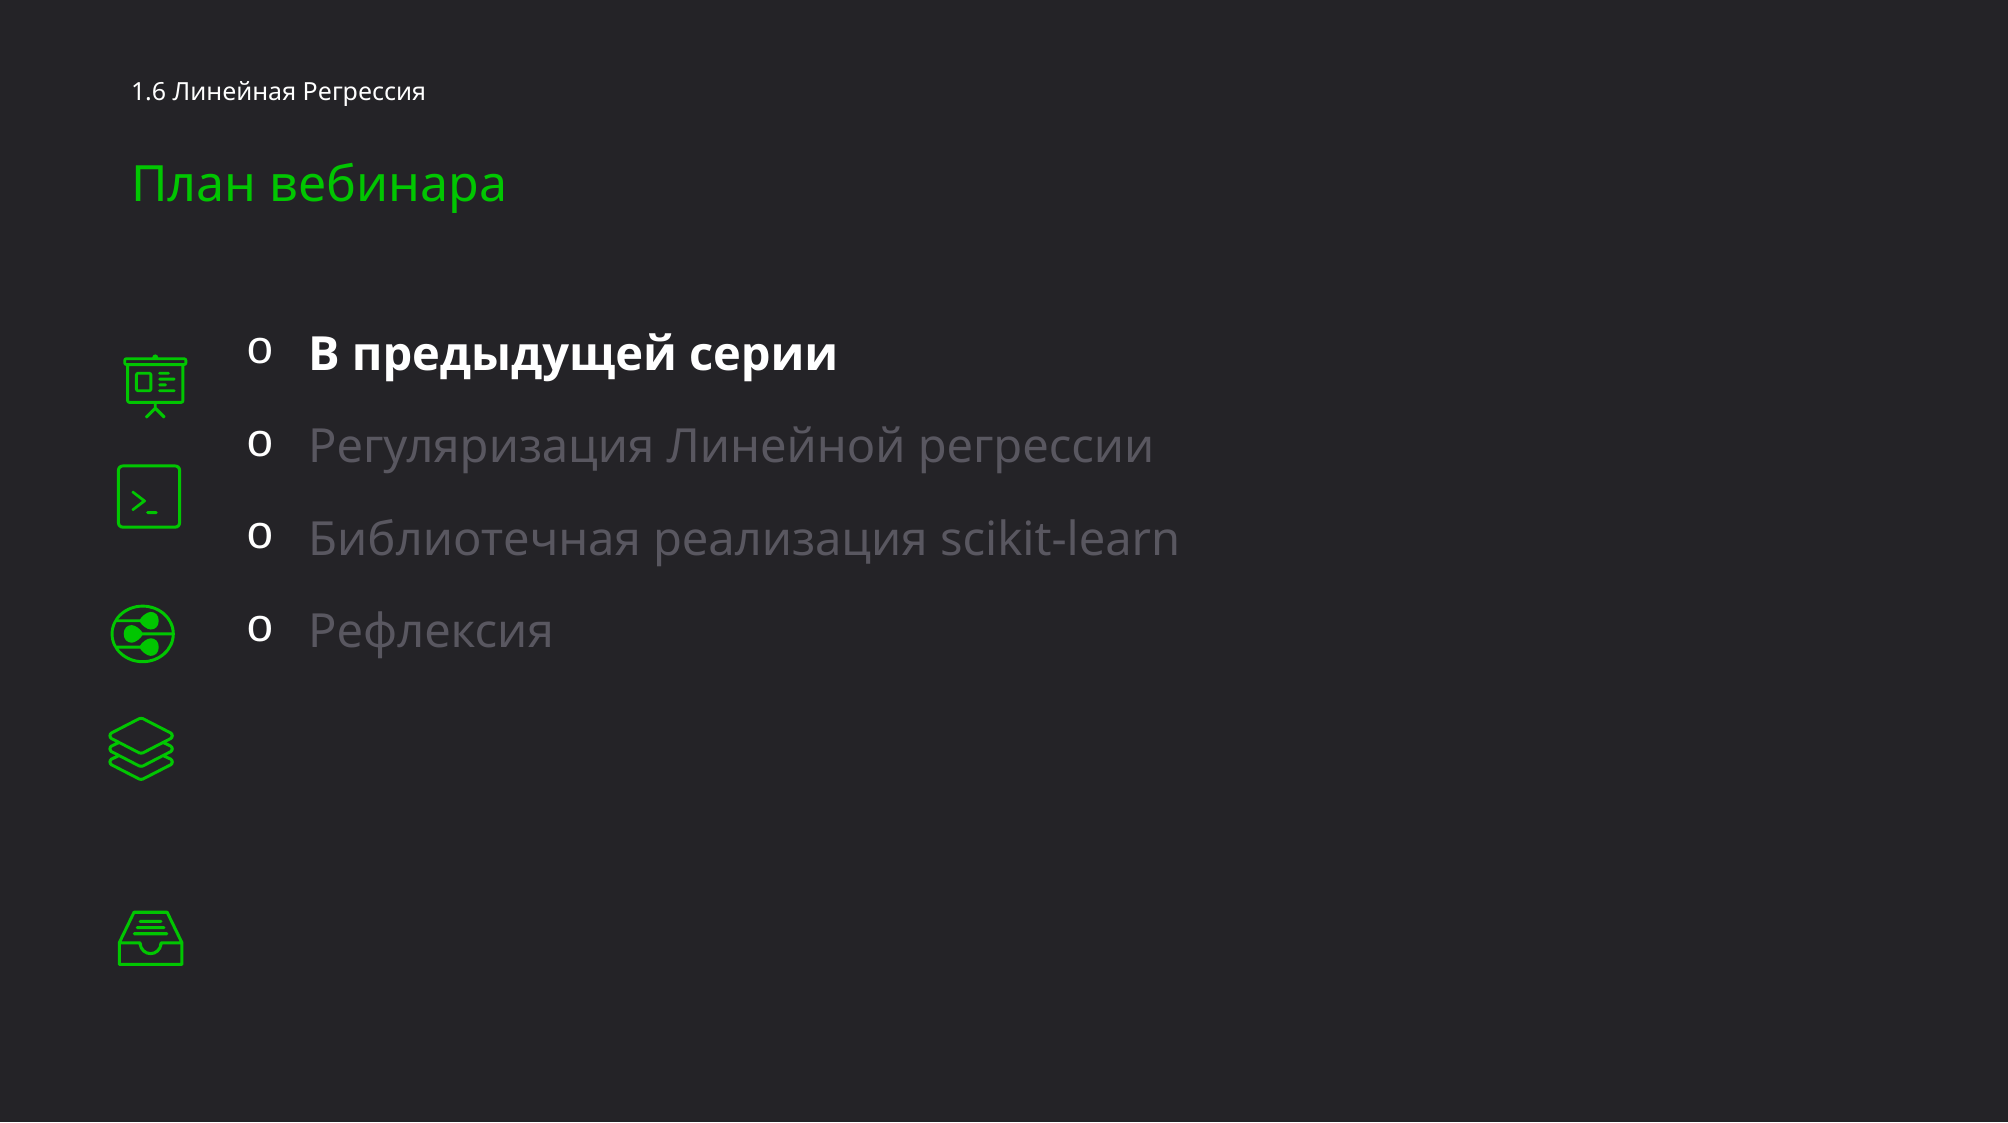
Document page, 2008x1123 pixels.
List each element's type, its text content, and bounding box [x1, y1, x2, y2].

text_box В предыдущей серии Регуляризация Линейной регрессии Библиотечная реализация scikit-learn Рефлексия [229, 314, 1387, 1088]
text_box [110, 604, 175, 664]
text_box [123, 354, 188, 419]
text_box [116, 464, 182, 529]
text_box План вебинара [131, 133, 1004, 281]
text_box [117, 910, 184, 966]
text_box 1.6 Линейная Регрессия [131, 55, 1150, 133]
text_box [108, 716, 174, 781]
